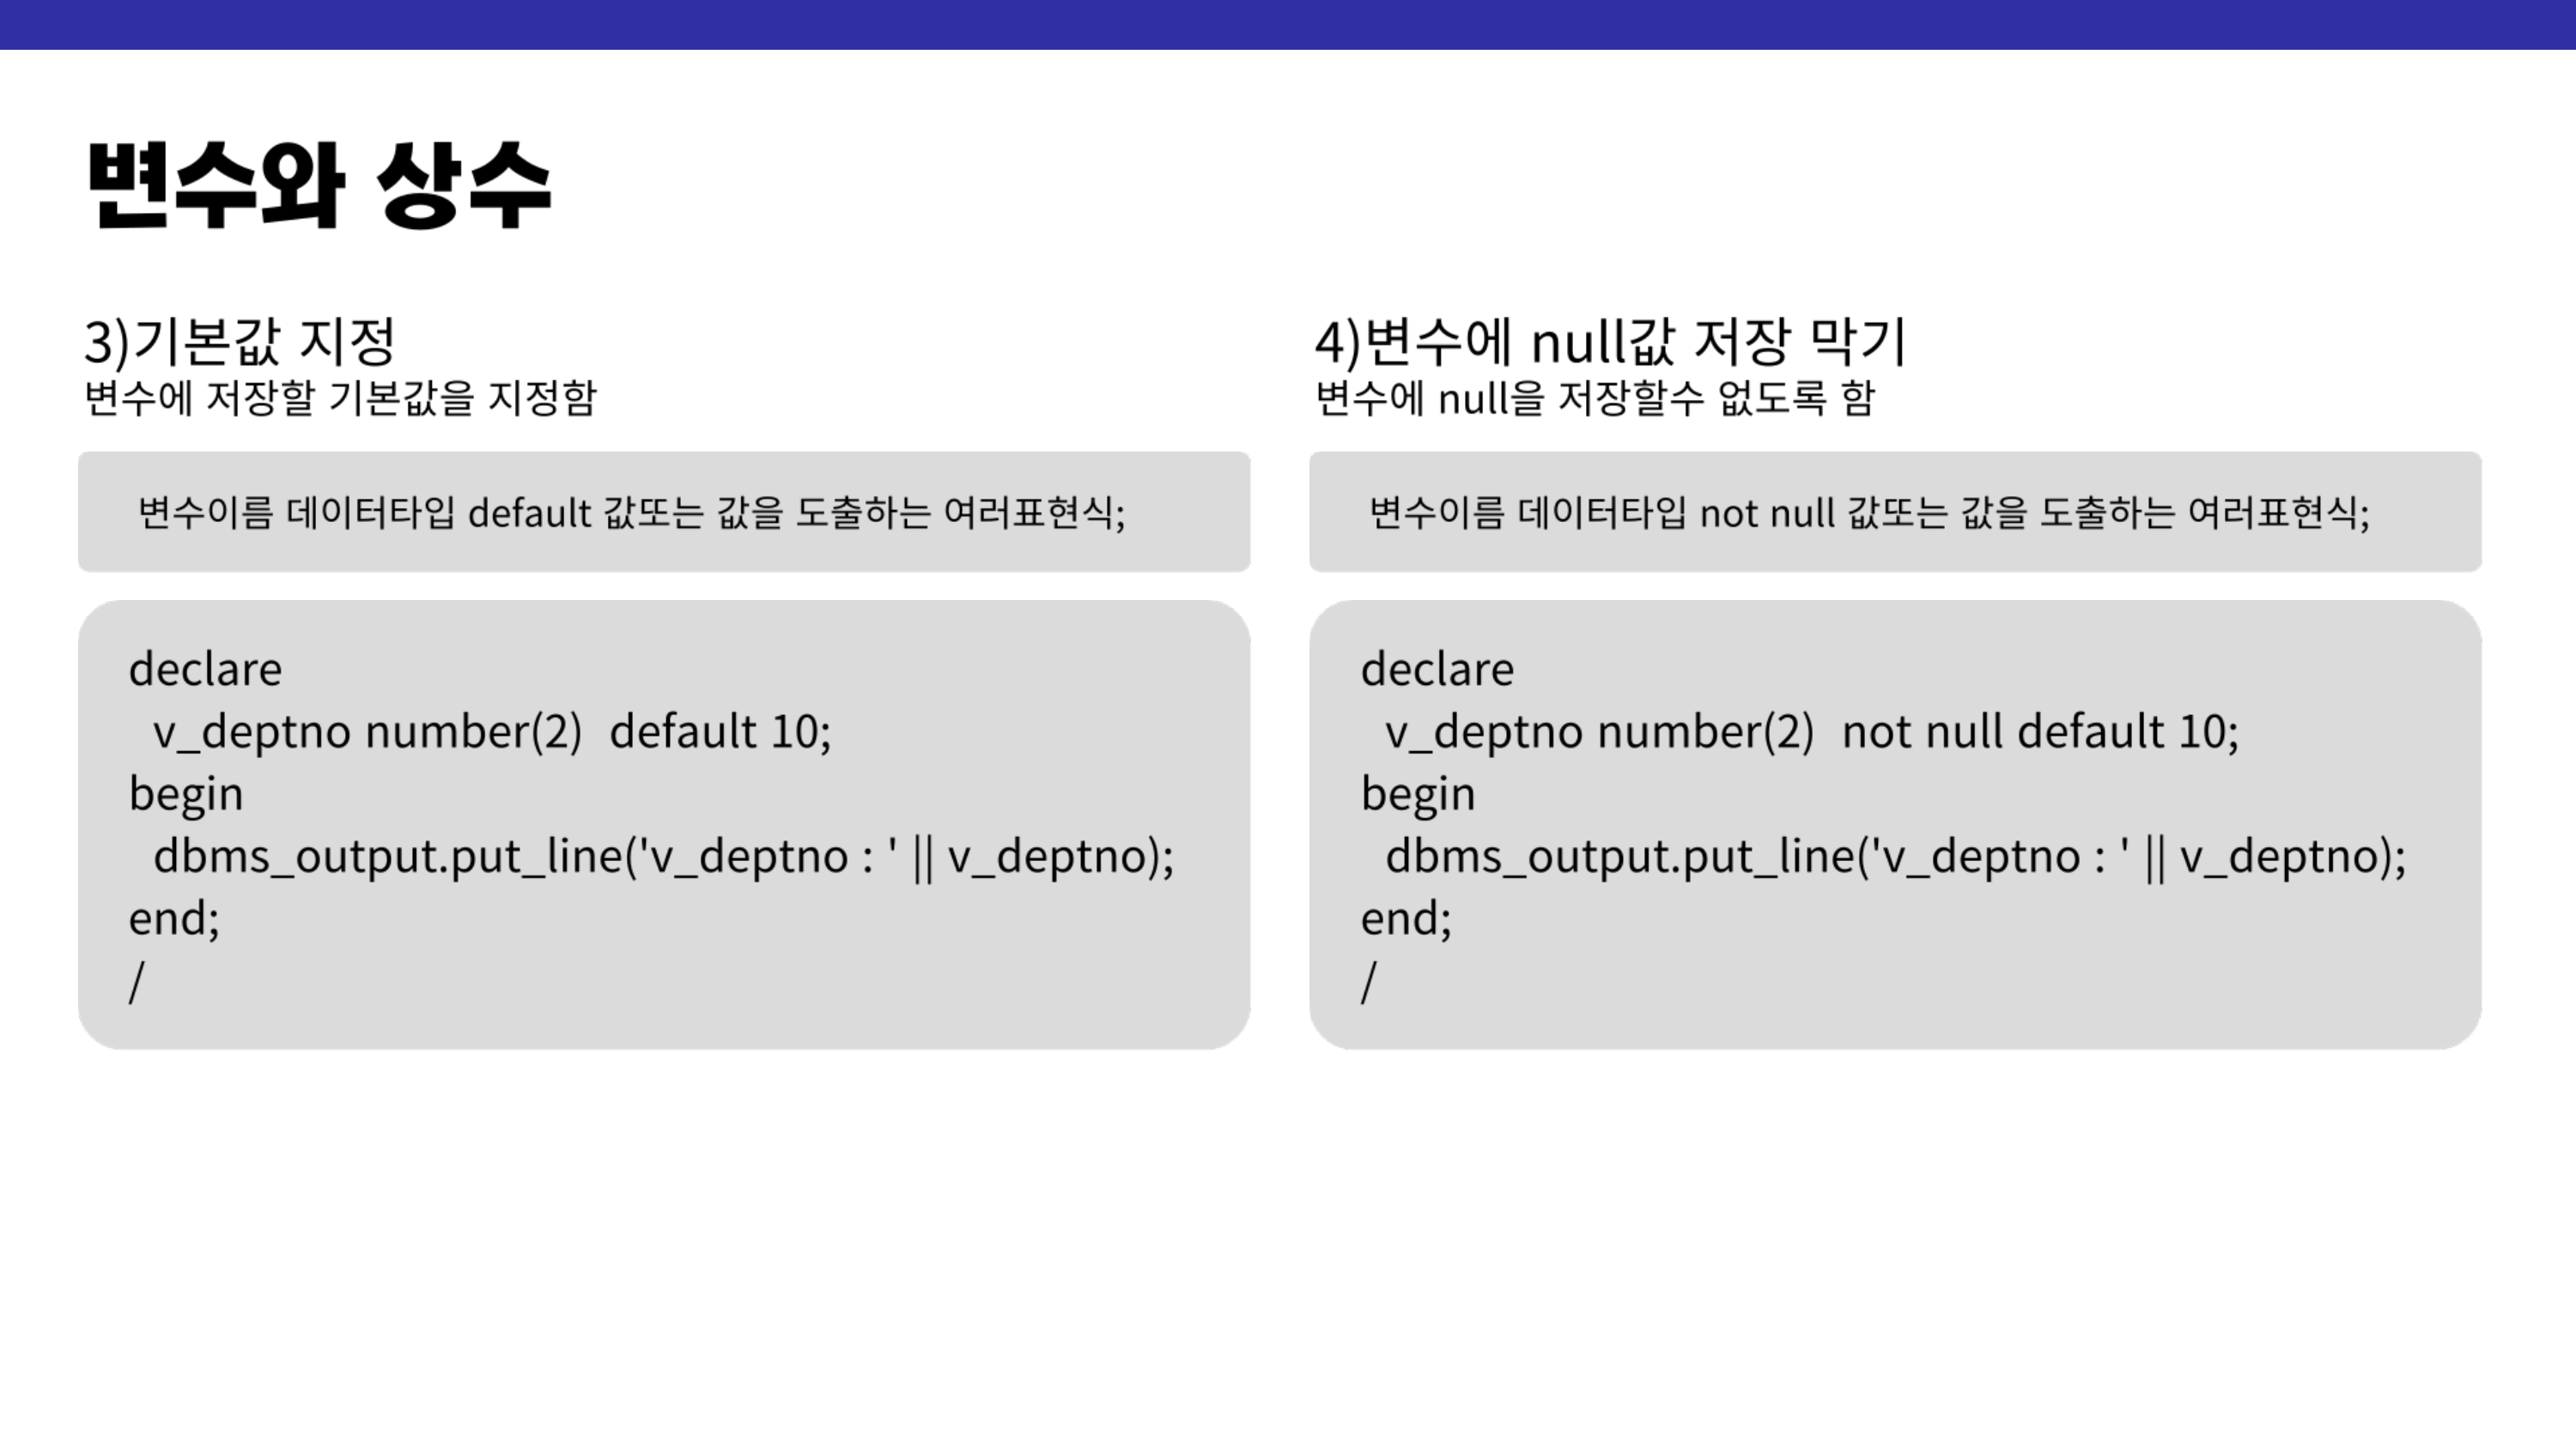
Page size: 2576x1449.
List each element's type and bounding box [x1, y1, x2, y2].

picture [131, 480, 1146, 549]
text_box [0, 0, 2576, 50]
text_box [1309, 600, 2483, 1052]
picture [76, 294, 624, 452]
text_box [78, 452, 1252, 573]
picture [1307, 294, 1935, 452]
text_box [78, 600, 1252, 1052]
text_box [1309, 452, 2483, 573]
picture [120, 629, 1192, 1026]
picture [1364, 480, 2391, 549]
picture [1352, 629, 2423, 1026]
picture [70, 117, 598, 271]
